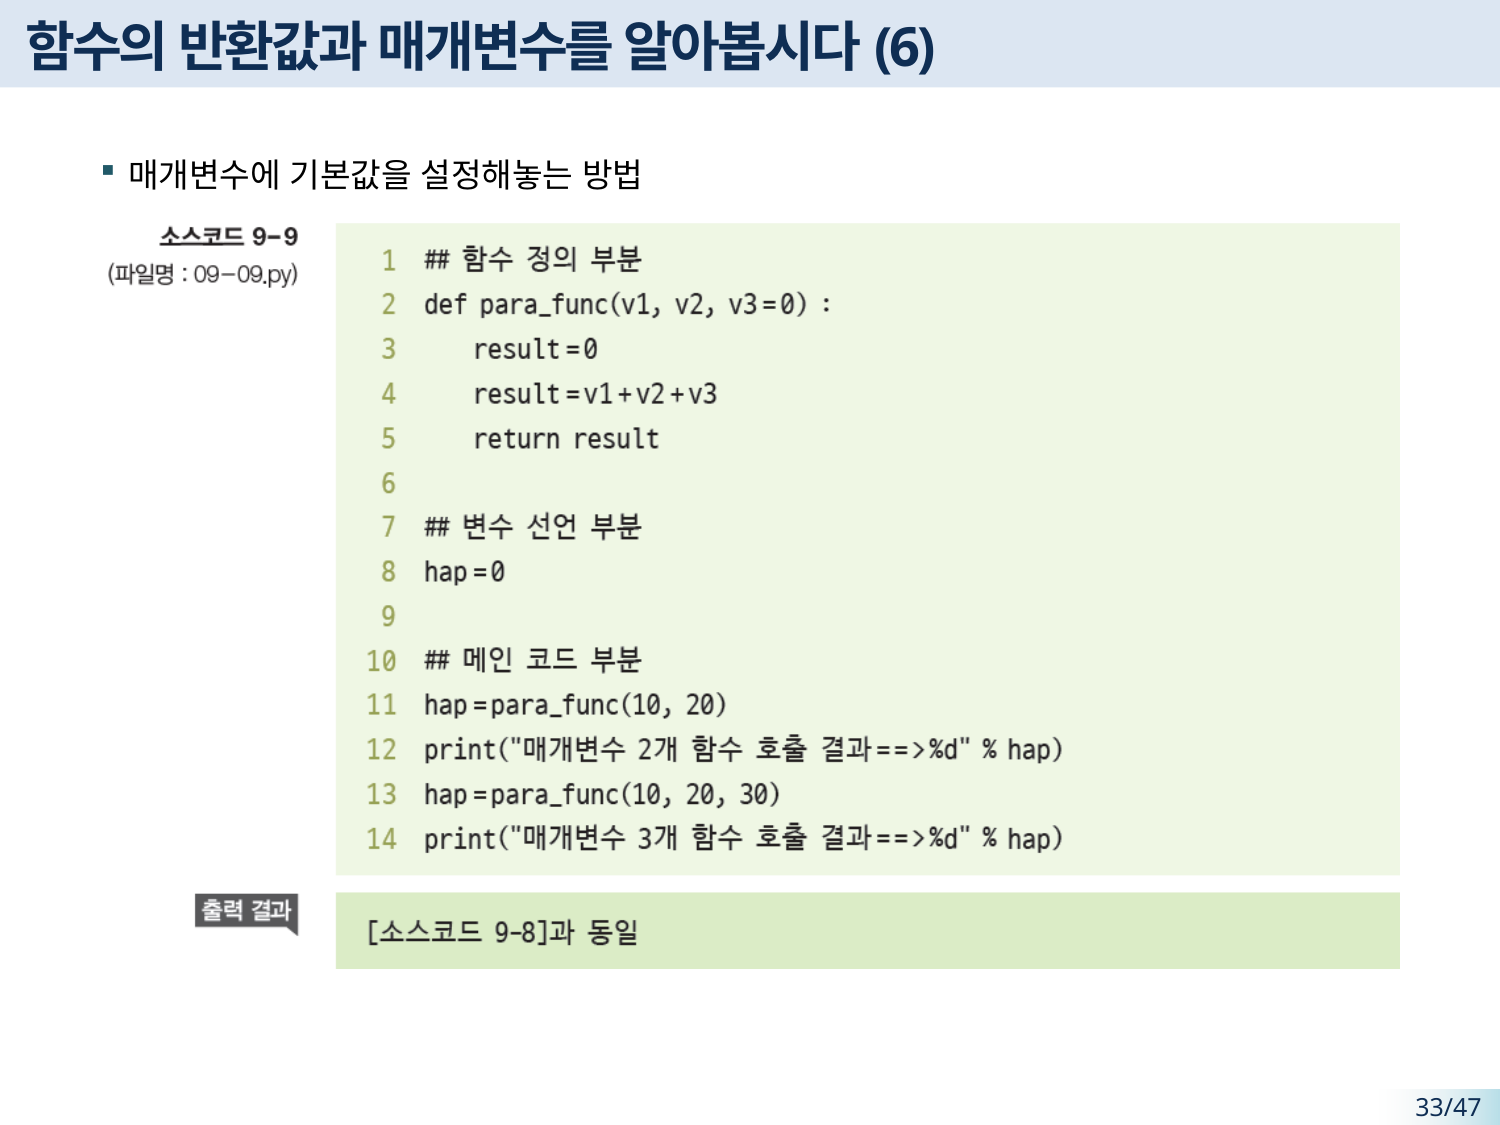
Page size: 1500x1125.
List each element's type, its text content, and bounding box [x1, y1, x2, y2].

title 함수의 반환값과 매개변수를 알아봅시다(6) [10, 5, 1288, 84]
picture [107, 222, 1400, 969]
list 매개변수에 기본값을 설정해놓는 방법 [10, 126, 1481, 1057]
